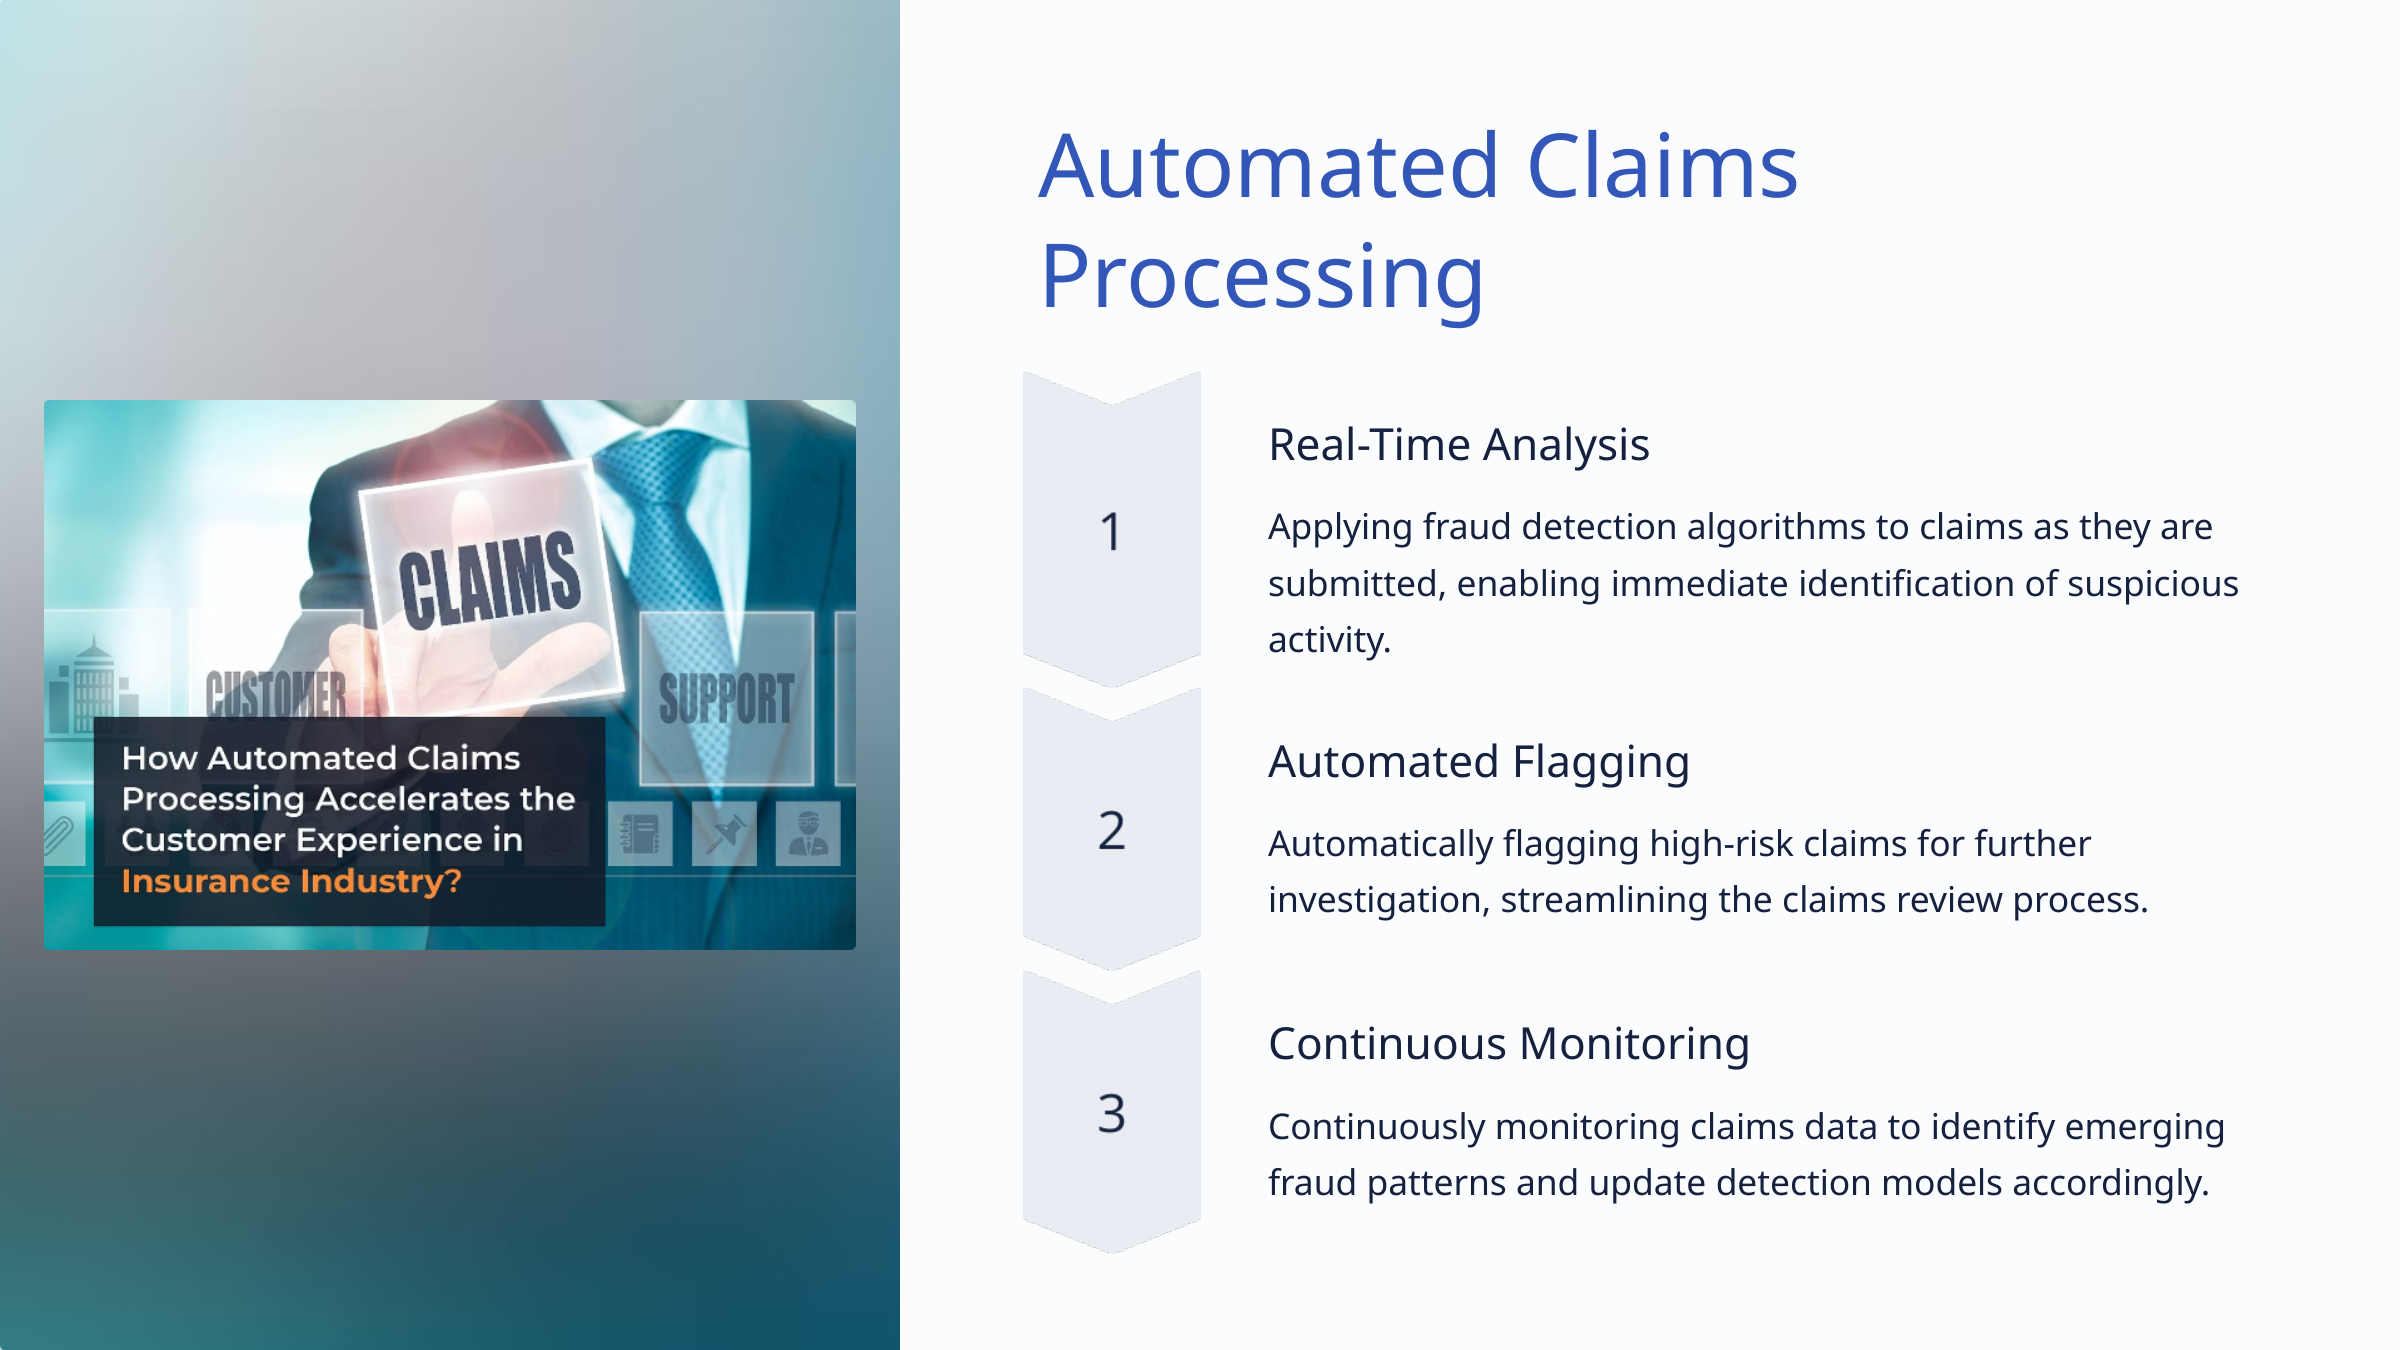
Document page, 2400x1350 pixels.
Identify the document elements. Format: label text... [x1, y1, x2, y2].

text_box Real-Time Analysis [1253, 406, 1696, 462]
picture [0, 0, 900, 1350]
text_box Automated Flagging [1253, 723, 1696, 779]
text_box Automated Claims Processing [1023, 97, 2277, 319]
picture [1023, 371, 1201, 1254]
text_box Continuously monitoring claims data to identify emerging fraud patterns and update detection models accordingly. [1253, 1082, 2277, 1196]
text_box Applying fraud detection algorithms to claims as they are submitted, enabling immediate identification of suspicious activity. [1253, 482, 2277, 653]
text_box Automatically flagging high-risk claims for further investigation, streamlining the claims review process. [1253, 799, 2277, 913]
text_box Continuous Monitoring [1253, 1005, 1739, 1062]
text_box [900, 0, 2400, 1350]
